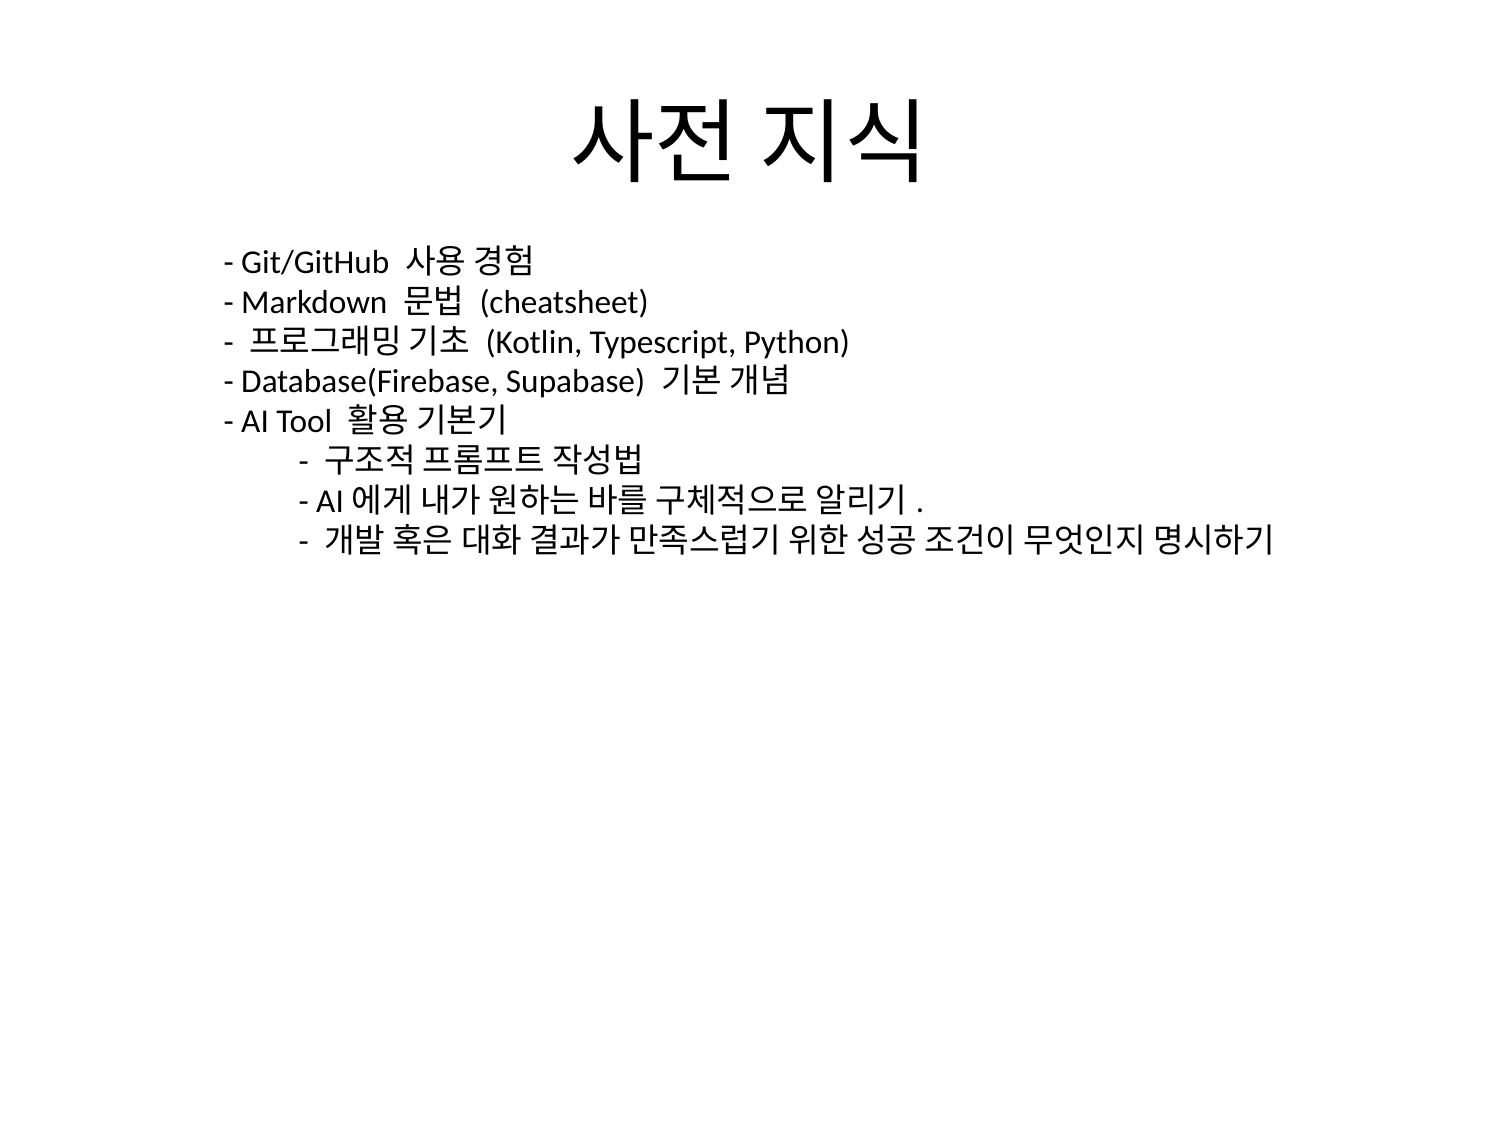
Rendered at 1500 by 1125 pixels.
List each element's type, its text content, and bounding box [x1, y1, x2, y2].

title 사전 지식 [75, 45, 1425, 233]
text_box - Git/GitHub 사용 경험 - Markdown 문법 (cheatsheet) - 프로그래밍 기초 (Kotlin, Typescript, Python) - Database(Firebase, Supabase) 기본 개념 - AI Tool 활용 기본기 - 구조적 프롬프트 작성법 - AI에게 내가 원하는 바를 구체적으로 알리기. - 개발 혹은 대화 결과가 만족스럽기 위한 성공 조건이 무엇인지 명시하기 [208, 232, 1292, 567]
